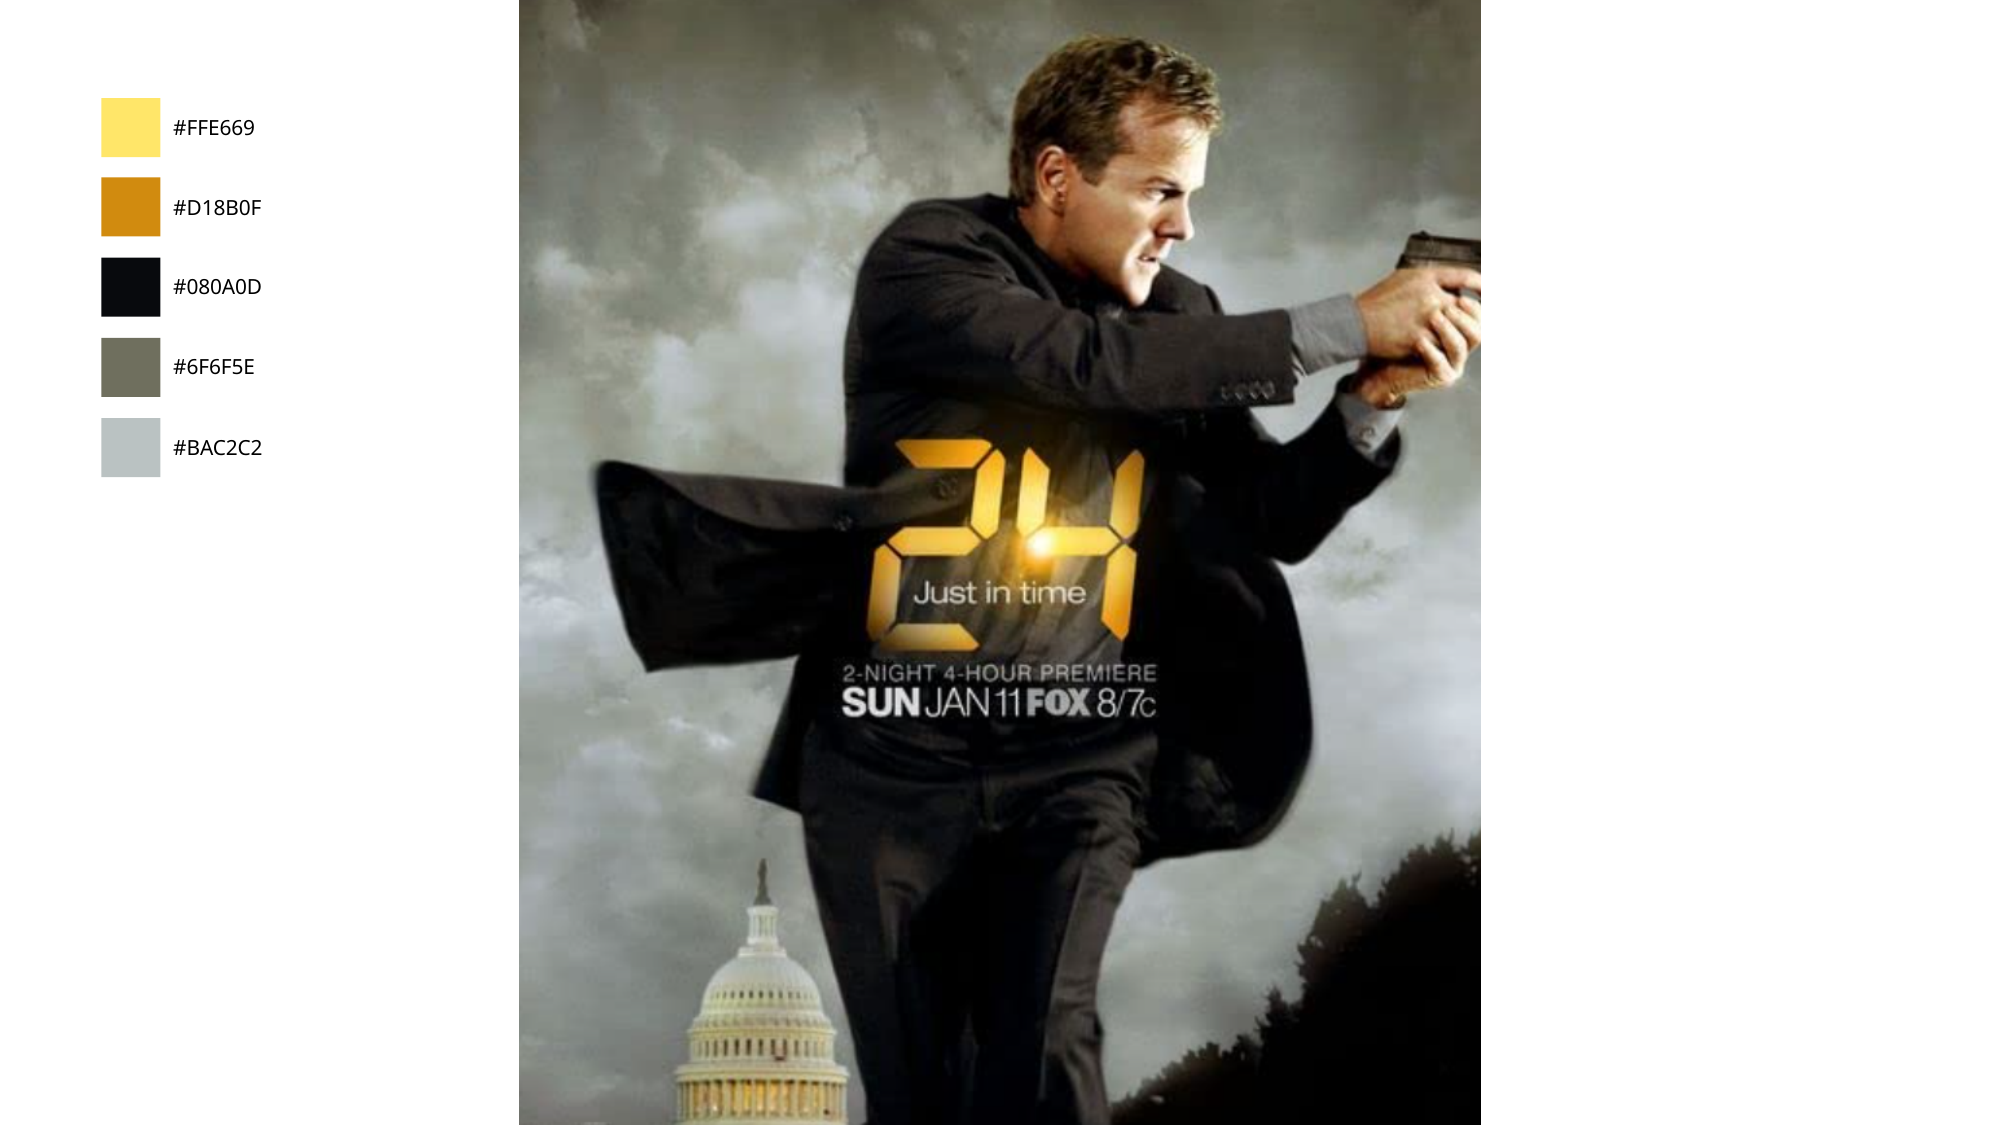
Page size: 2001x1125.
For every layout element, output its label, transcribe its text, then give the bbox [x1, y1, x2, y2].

text_box [100, 97, 161, 158]
text_box #6F6F5E [158, 346, 319, 387]
text_box #D18B0F [158, 186, 319, 227]
text_box #BAC2C2 [158, 427, 319, 468]
picture [518, 0, 1481, 1125]
text_box #080A0D [158, 266, 319, 306]
text_box [100, 417, 161, 478]
text_box #FFE669 [158, 107, 319, 148]
text_box [100, 257, 161, 318]
text_box [100, 337, 161, 398]
text_box [100, 176, 161, 237]
